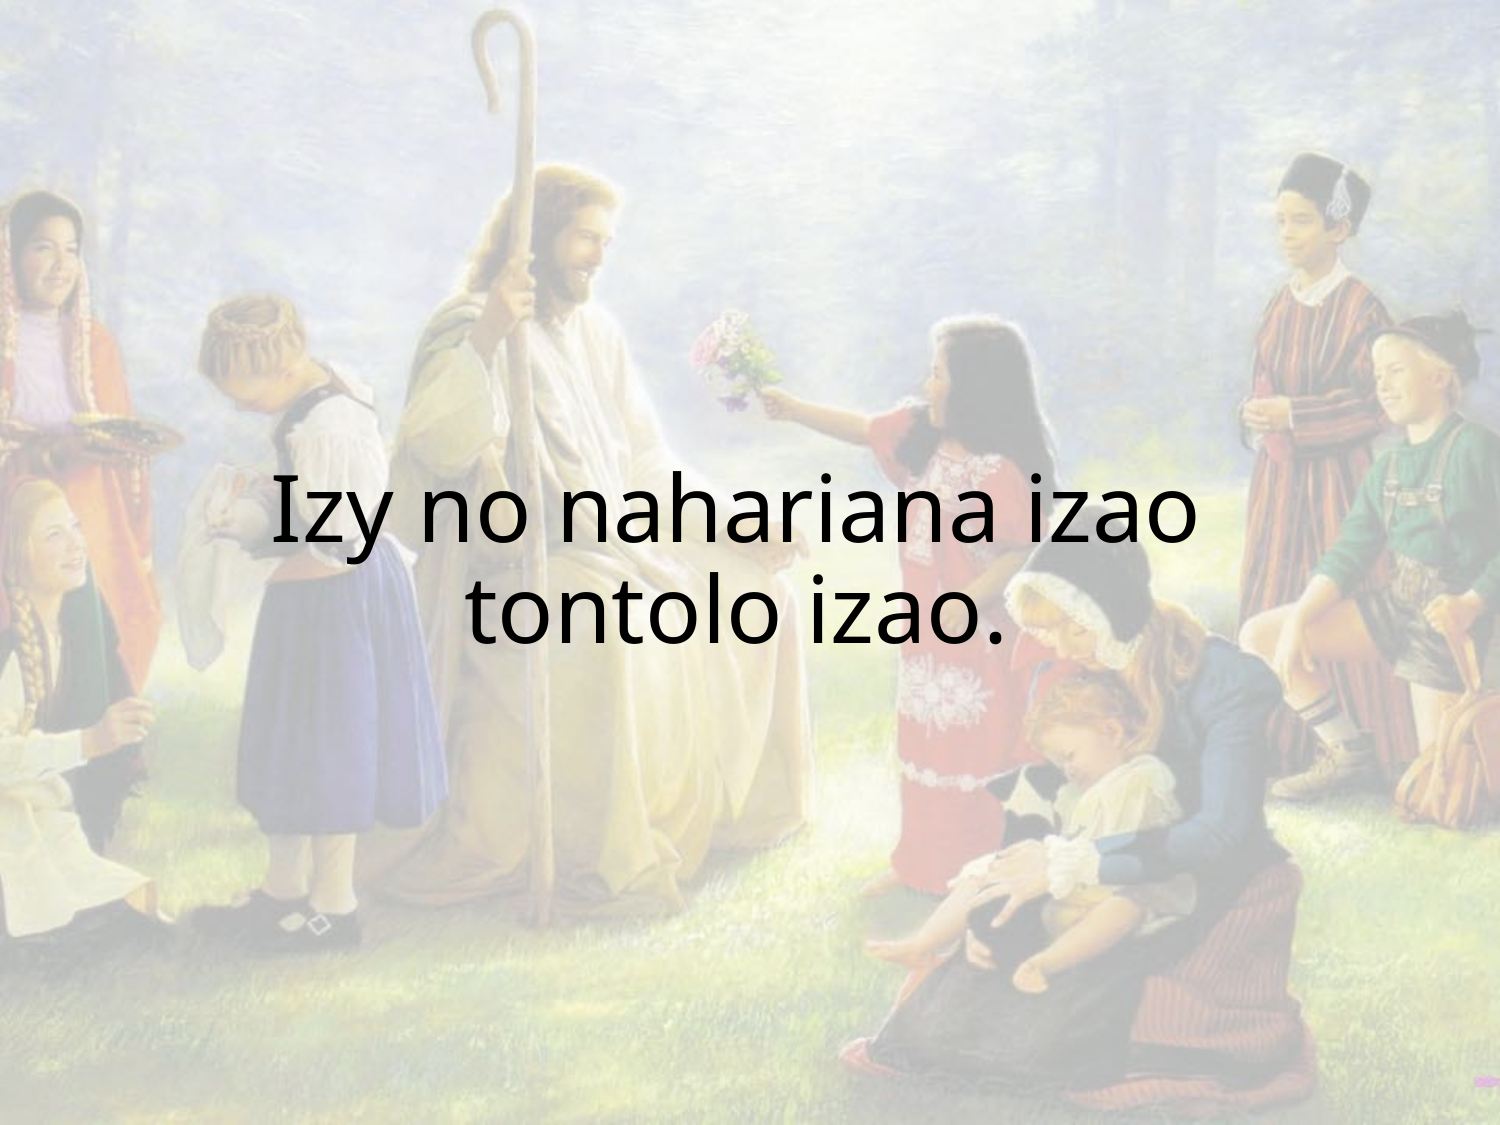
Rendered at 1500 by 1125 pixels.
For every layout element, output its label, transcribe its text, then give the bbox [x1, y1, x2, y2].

title Izy no nahariana izao tontolo izao. [89, 453, 1384, 672]
